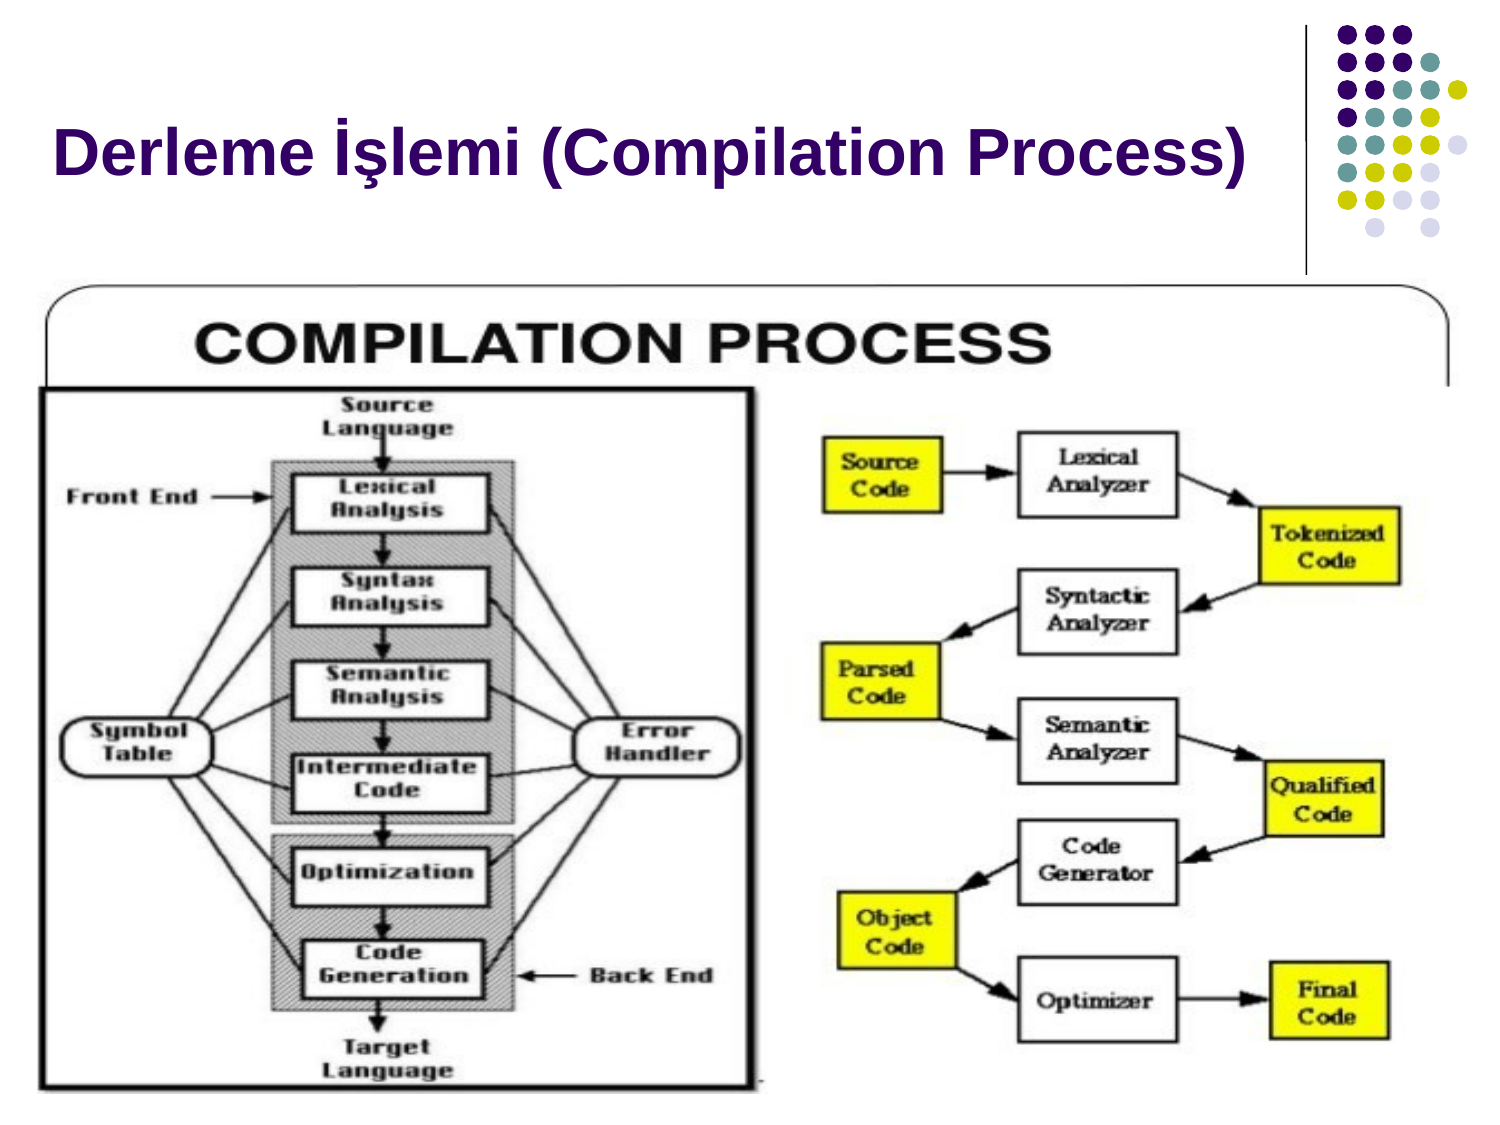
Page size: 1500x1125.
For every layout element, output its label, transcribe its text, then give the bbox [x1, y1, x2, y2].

title Derleme İşlemi (Compilation Process) [37, 37, 1300, 197]
picture [37, 278, 1459, 1095]
